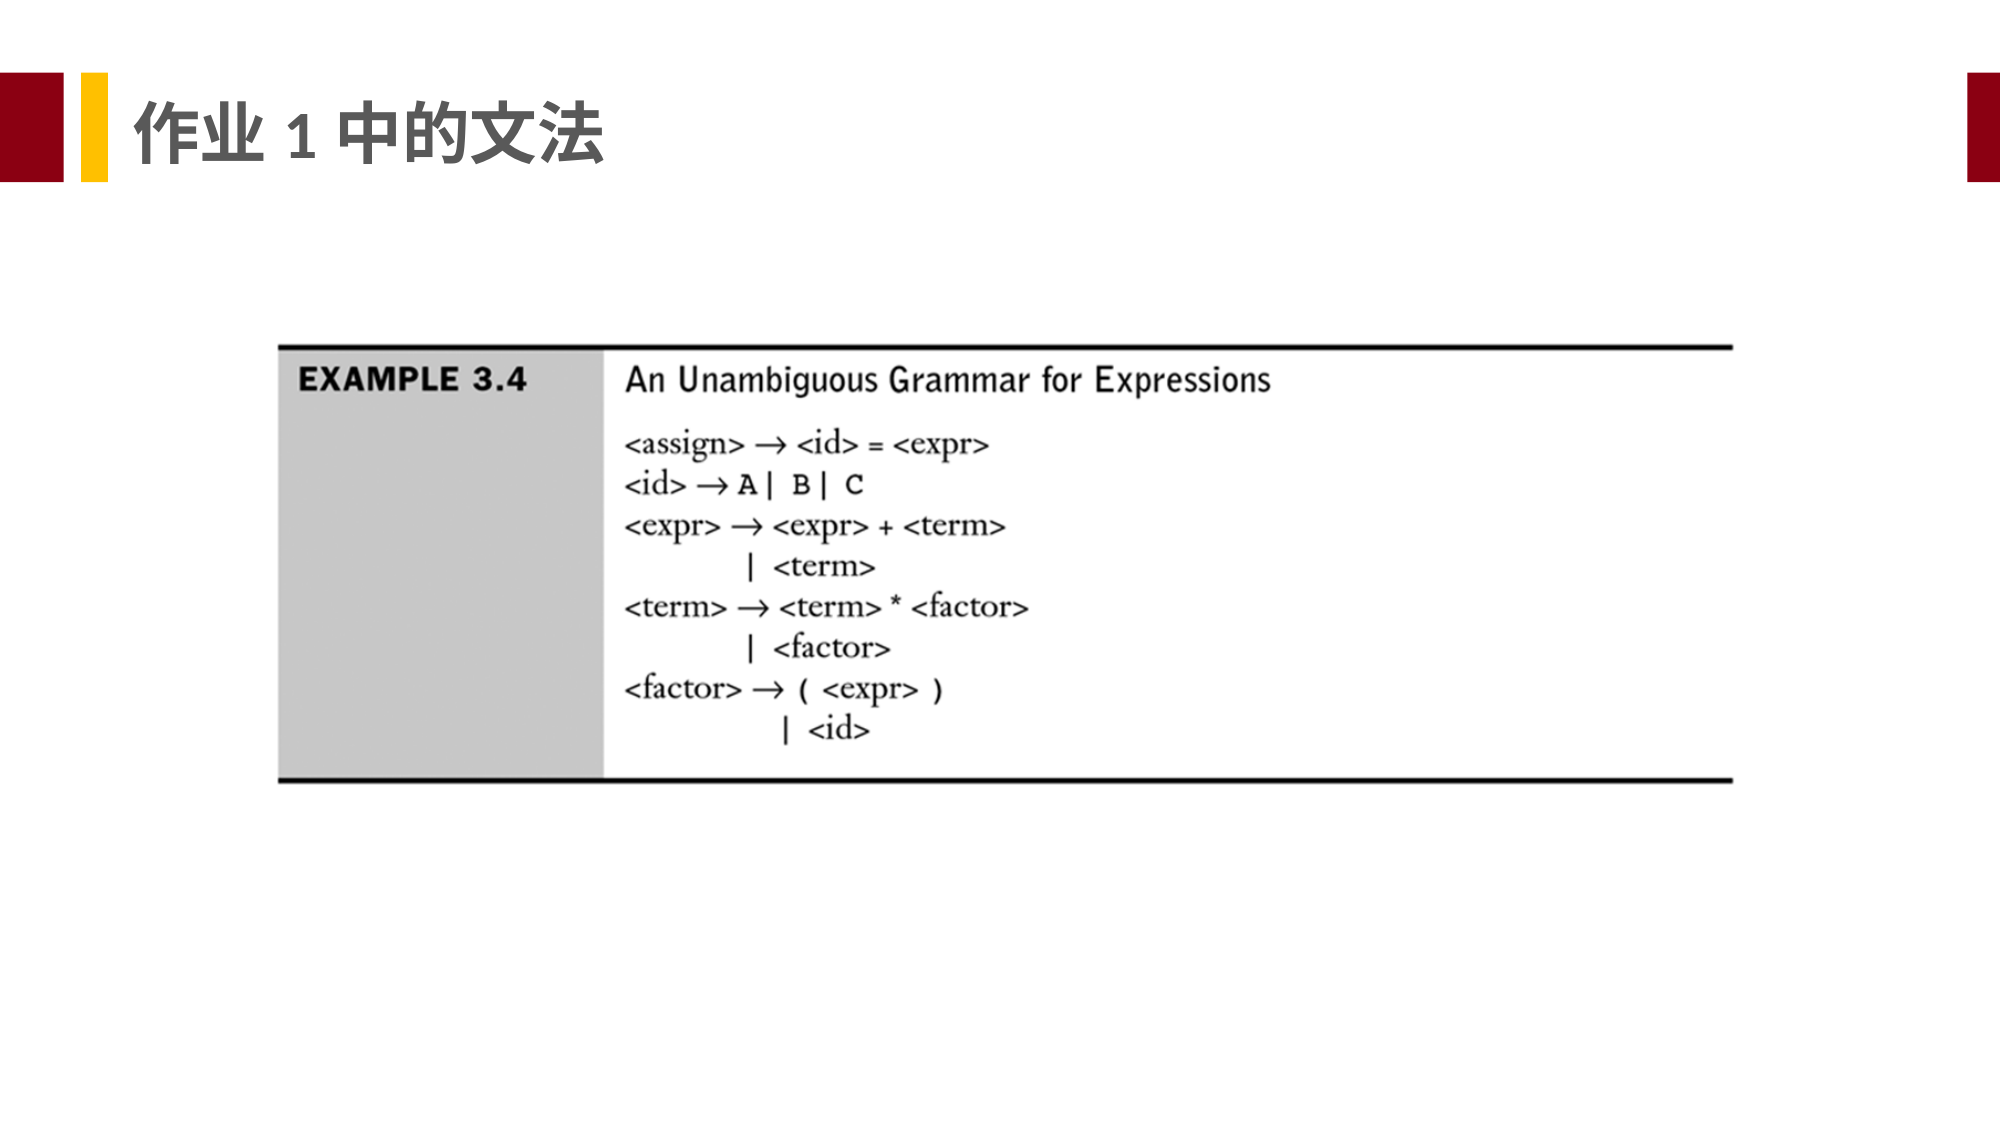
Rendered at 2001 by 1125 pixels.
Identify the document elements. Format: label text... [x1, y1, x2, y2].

text_box [1966, 71, 2000, 183]
text_box [0, 71, 65, 183]
picture [253, 326, 1747, 799]
text_box 作业1中的文法 [132, 90, 1944, 172]
text_box [80, 71, 109, 183]
